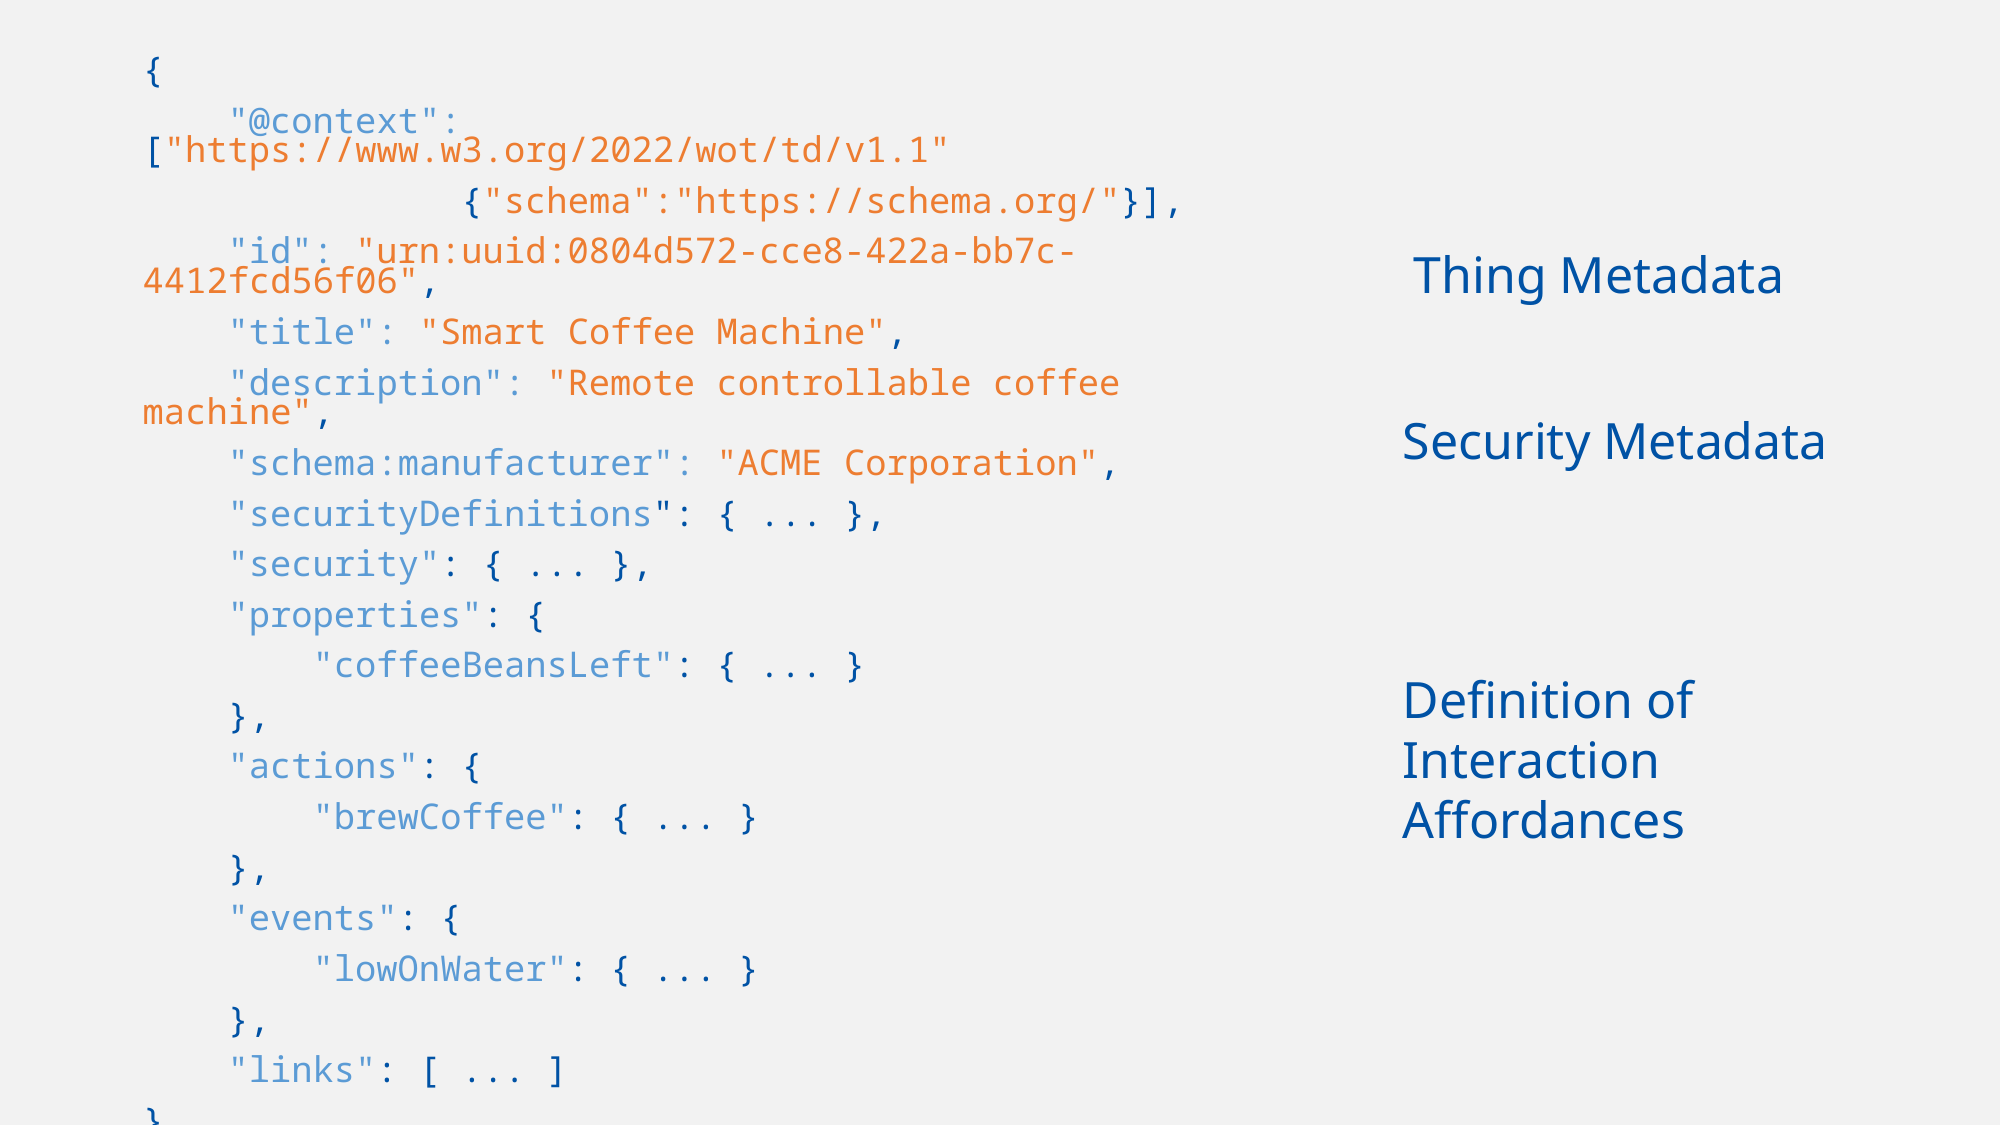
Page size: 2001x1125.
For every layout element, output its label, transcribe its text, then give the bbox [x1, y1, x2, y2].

list { "@context": ["https://www.w3.org/2022/wot/td/v1.1" {"schema":"https://schema.org/"}], "id": "urn:uuid:0804d572-cce8-422a-bb7c-4412fcd56f06", "title": "Smart Coffee Machine", "description": "Remote controllable coffee machine", "schema:manufacturer": "ACME Corporation", "securityDefinitions": { ... }, "security": { ... }, "properties": { "coffeeBeansLeft": { ... } }, "actions": { "brewCoffee": { ... } }, "events": { "lowOnWater": { ... } }, "links": [ ... ] } [127, 51, 1293, 1070]
text_box Definition of Interaction Affordances [1387, 661, 1783, 857]
text_box Thing Metadata [1398, 236, 1800, 311]
text_box Security Metadata [1387, 402, 1875, 478]
